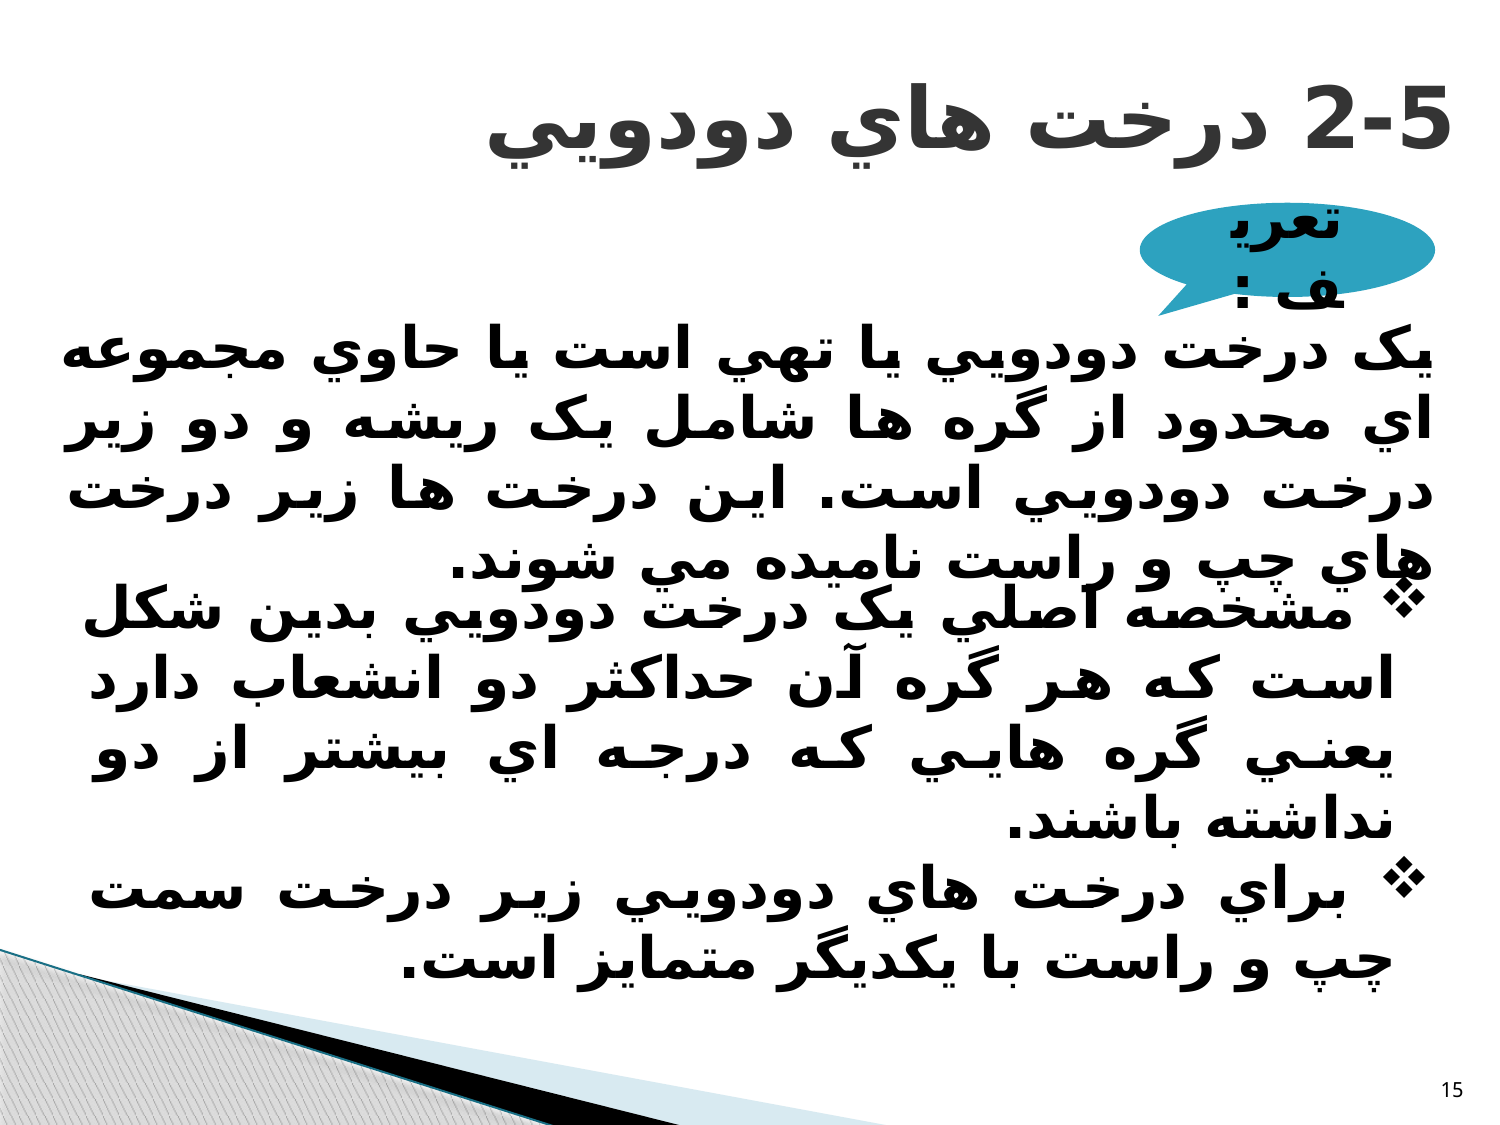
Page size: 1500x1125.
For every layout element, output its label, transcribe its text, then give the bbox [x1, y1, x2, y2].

slide_number 15 [1418, 1051, 1479, 1112]
text_box مشخصه اصلي يک درخت دودويي بدين شکل است که هر گره آن حداکثر دو انشعاب دارد يعني گره هايي که درجه اي بيشتر از دو نداشته باشند. براي درخت هاي دودويي زير درخت سمت چپ و راست با يکديگر متمايز است. [64, 598, 1447, 998]
text_box يک درخت دودويي يا تهي است يا حاوي مجموعه اي محدود از گره ها شامل يک ريشه و دو زير درخت دودويي است. اين درخت ها زير درخت هاي چپ و راست ناميده مي شوند. [43, 302, 1450, 598]
title 2-5 درخت هاي دودويي [29, 45, 1471, 185]
text_box تعريف : [1139, 202, 1436, 316]
